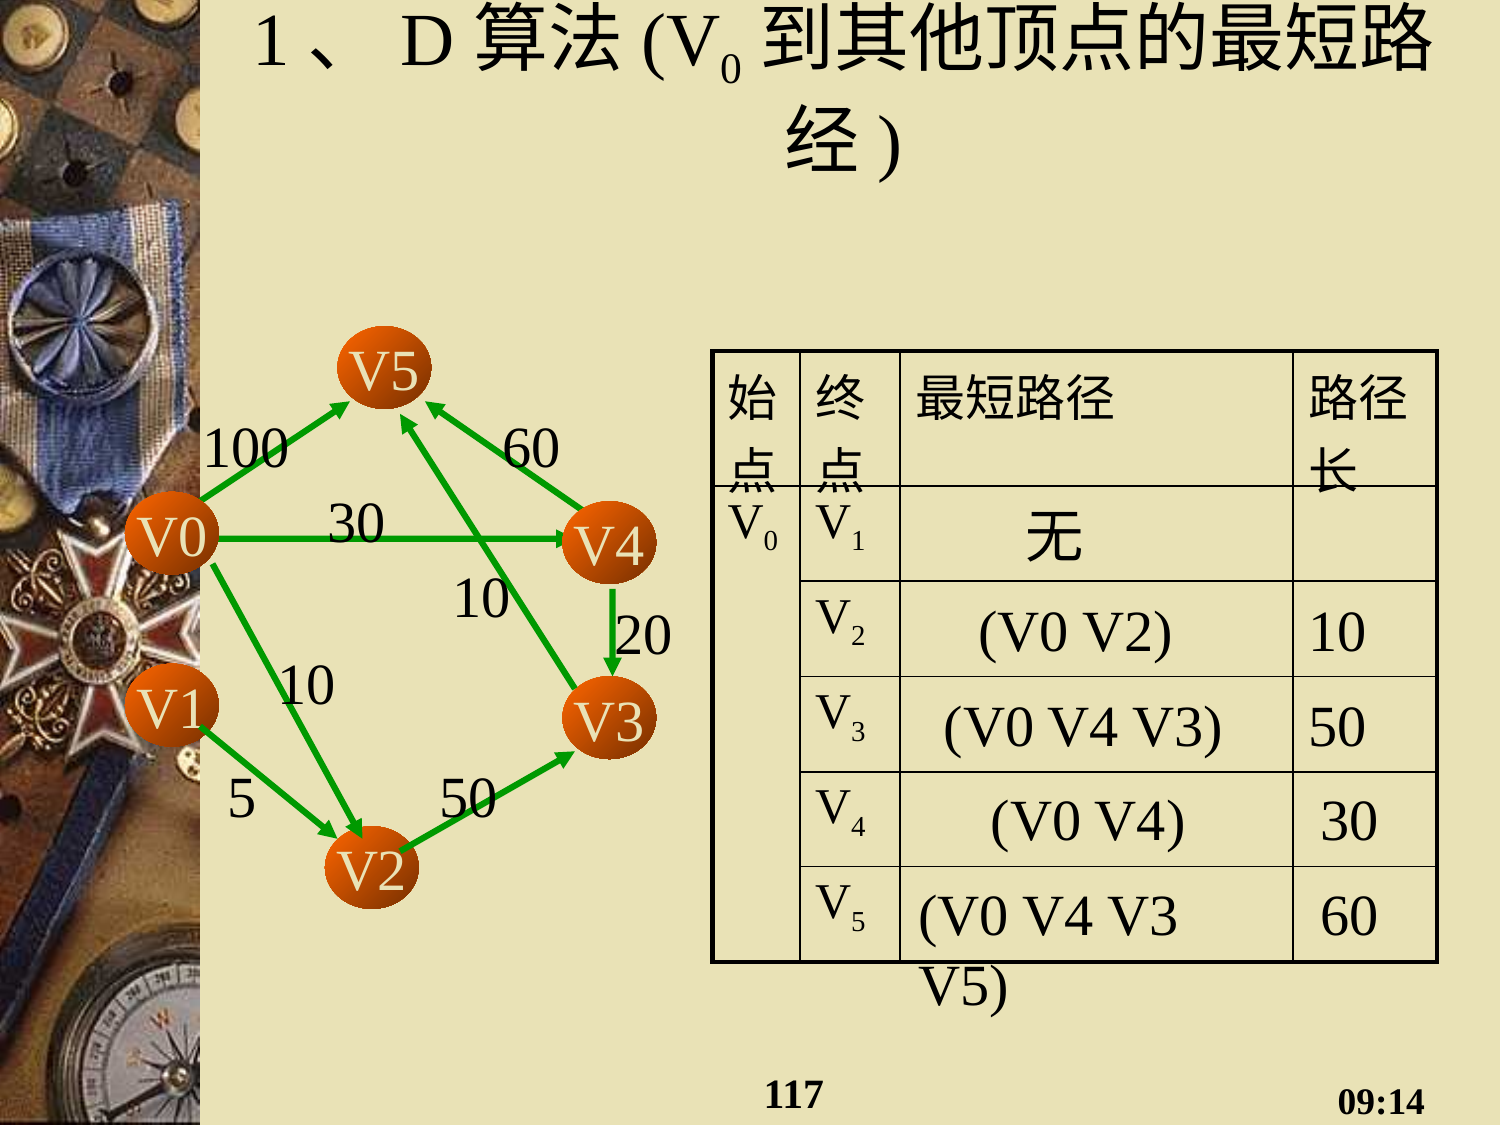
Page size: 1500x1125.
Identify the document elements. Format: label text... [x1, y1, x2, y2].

table_cell V5 [801, 867, 899, 960]
table_cell [1294, 677, 1435, 771]
text_box (V0 V4 V3 V5) [903, 869, 1282, 1025]
table_header 路径长 [1294, 353, 1435, 485]
text_box (V0 V4) [975, 774, 1201, 860]
table_cell V0 [715, 487, 799, 960]
picture [0, 0, 200, 1125]
table_cell [1294, 867, 1435, 960]
text_box 60 [1305, 869, 1394, 955]
text_box 30 [1305, 774, 1394, 860]
table_header 最短路径 [901, 353, 1292, 485]
table_header 始点 [729, 353, 799, 485]
text_box (V0 V4 V3) [928, 680, 1239, 766]
table_cell V1 [801, 487, 899, 580]
table_header 终点 [801, 353, 899, 485]
table_cell [901, 582, 1292, 676]
table_cell V2 [801, 582, 899, 676]
table_cell [901, 487, 1292, 580]
text_box 无 [1010, 491, 1099, 577]
table_cell [901, 677, 1292, 771]
table_cell [1294, 582, 1435, 676]
text_box 10 [1293, 586, 1383, 671]
table_cell [901, 773, 1292, 866]
table_cell V4 [801, 773, 899, 866]
text_box (V0 V2) [963, 586, 1189, 671]
table_cell [1294, 487, 1435, 580]
table_cell [901, 867, 1292, 960]
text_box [124, 326, 726, 910]
text_box 50 [1293, 680, 1383, 766]
table_cell [1294, 773, 1435, 866]
title 1、D算法(V0到其他顶点的最短路经) [225, 0, 1463, 180]
table_cell V3 [801, 677, 899, 771]
